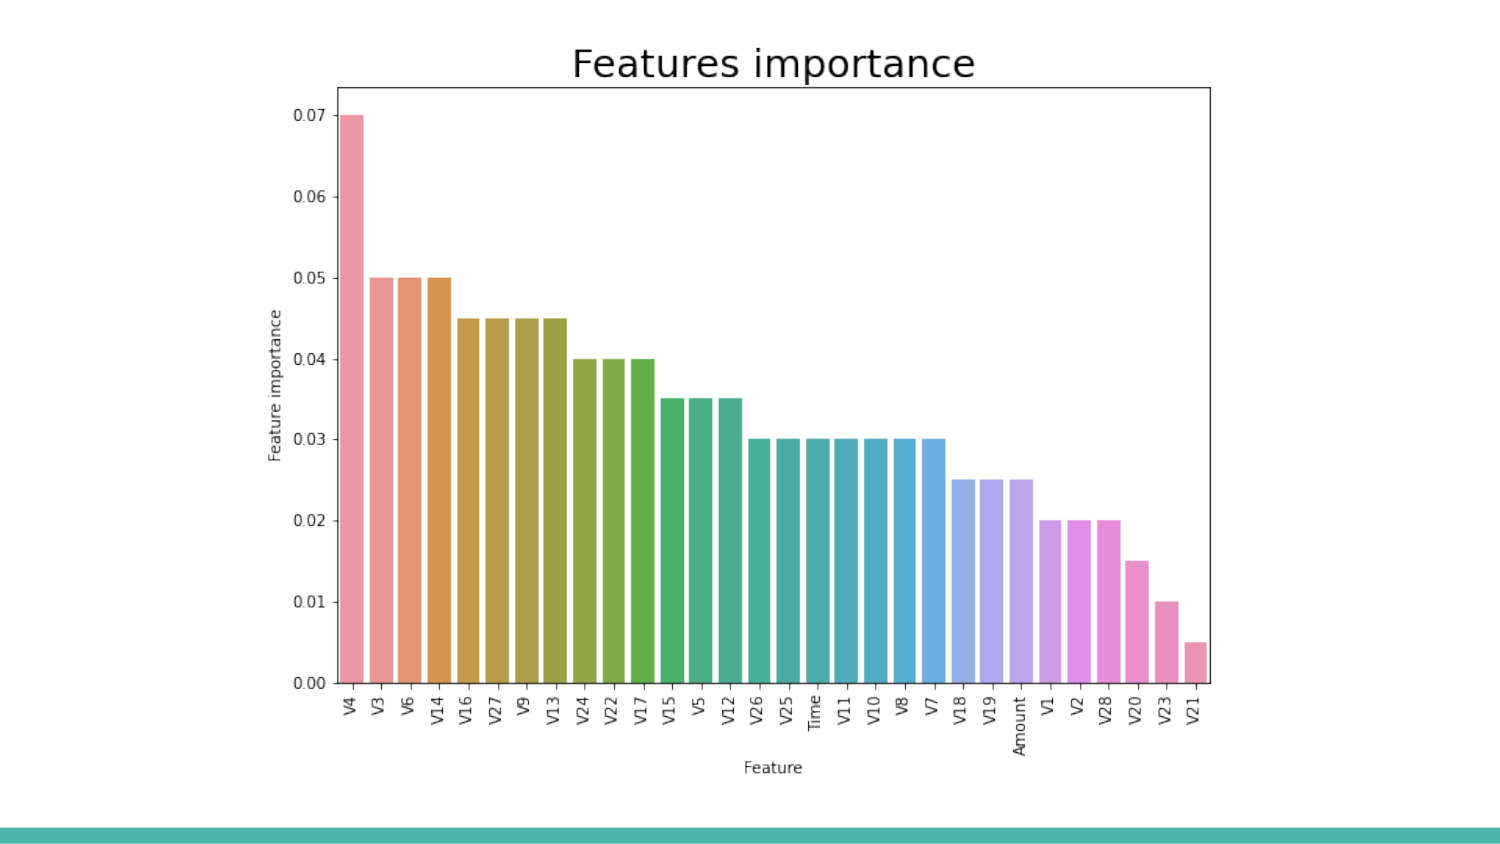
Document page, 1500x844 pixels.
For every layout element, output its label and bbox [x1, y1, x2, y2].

picture [259, 37, 1221, 789]
